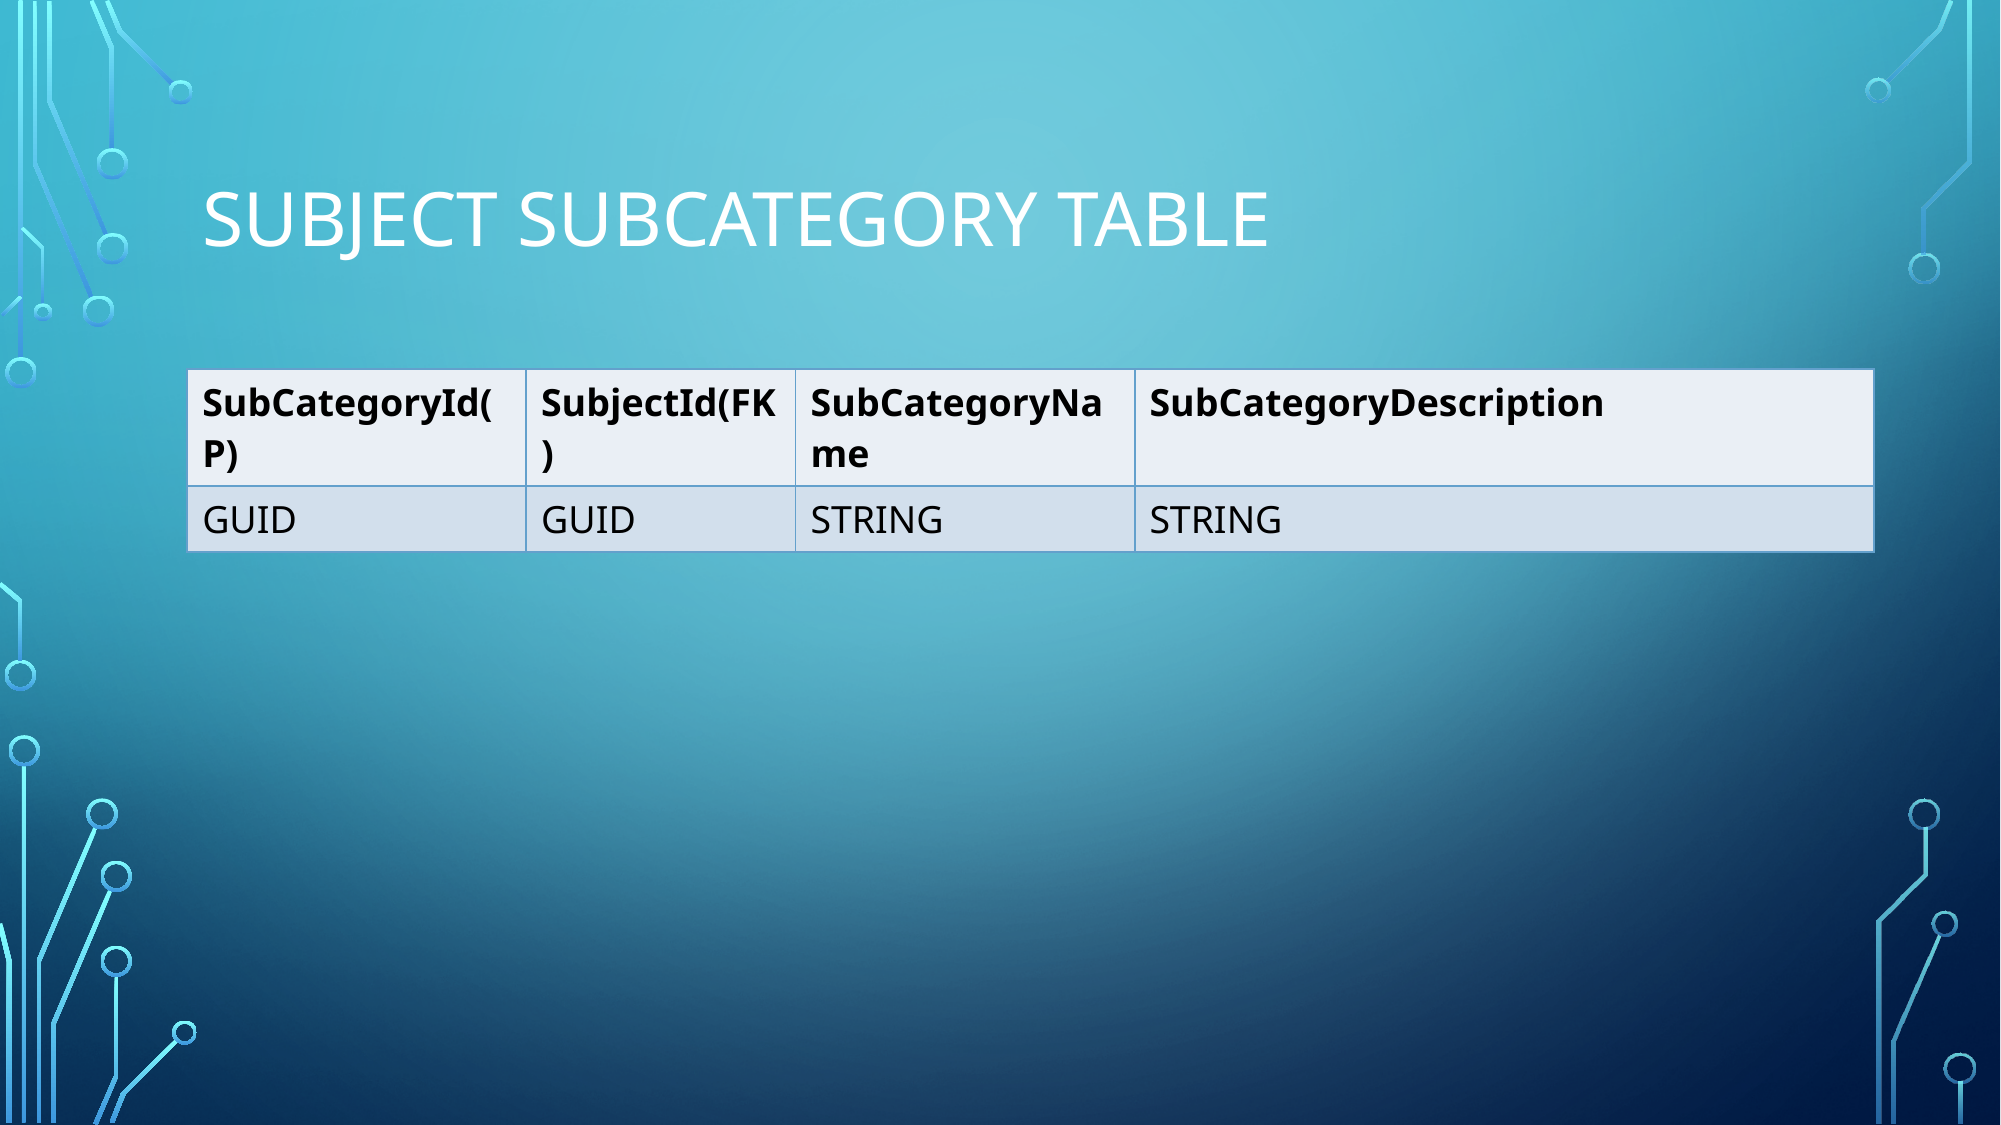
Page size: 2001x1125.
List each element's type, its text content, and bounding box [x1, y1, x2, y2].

table_cell GUID [188, 487, 525, 551]
title Subject SUBCATEGORY table [187, 101, 1813, 344]
table_header SubjectId(FK) [527, 370, 795, 485]
table_cell STRING [1136, 487, 1873, 551]
table_cell STRING [796, 487, 1134, 551]
table_header SubCategoryName [796, 370, 1134, 485]
table_header SubCategoryDescription [1136, 370, 1873, 485]
table_cell GUID [527, 487, 795, 551]
table_header SubCategoryId(P) [188, 370, 525, 485]
